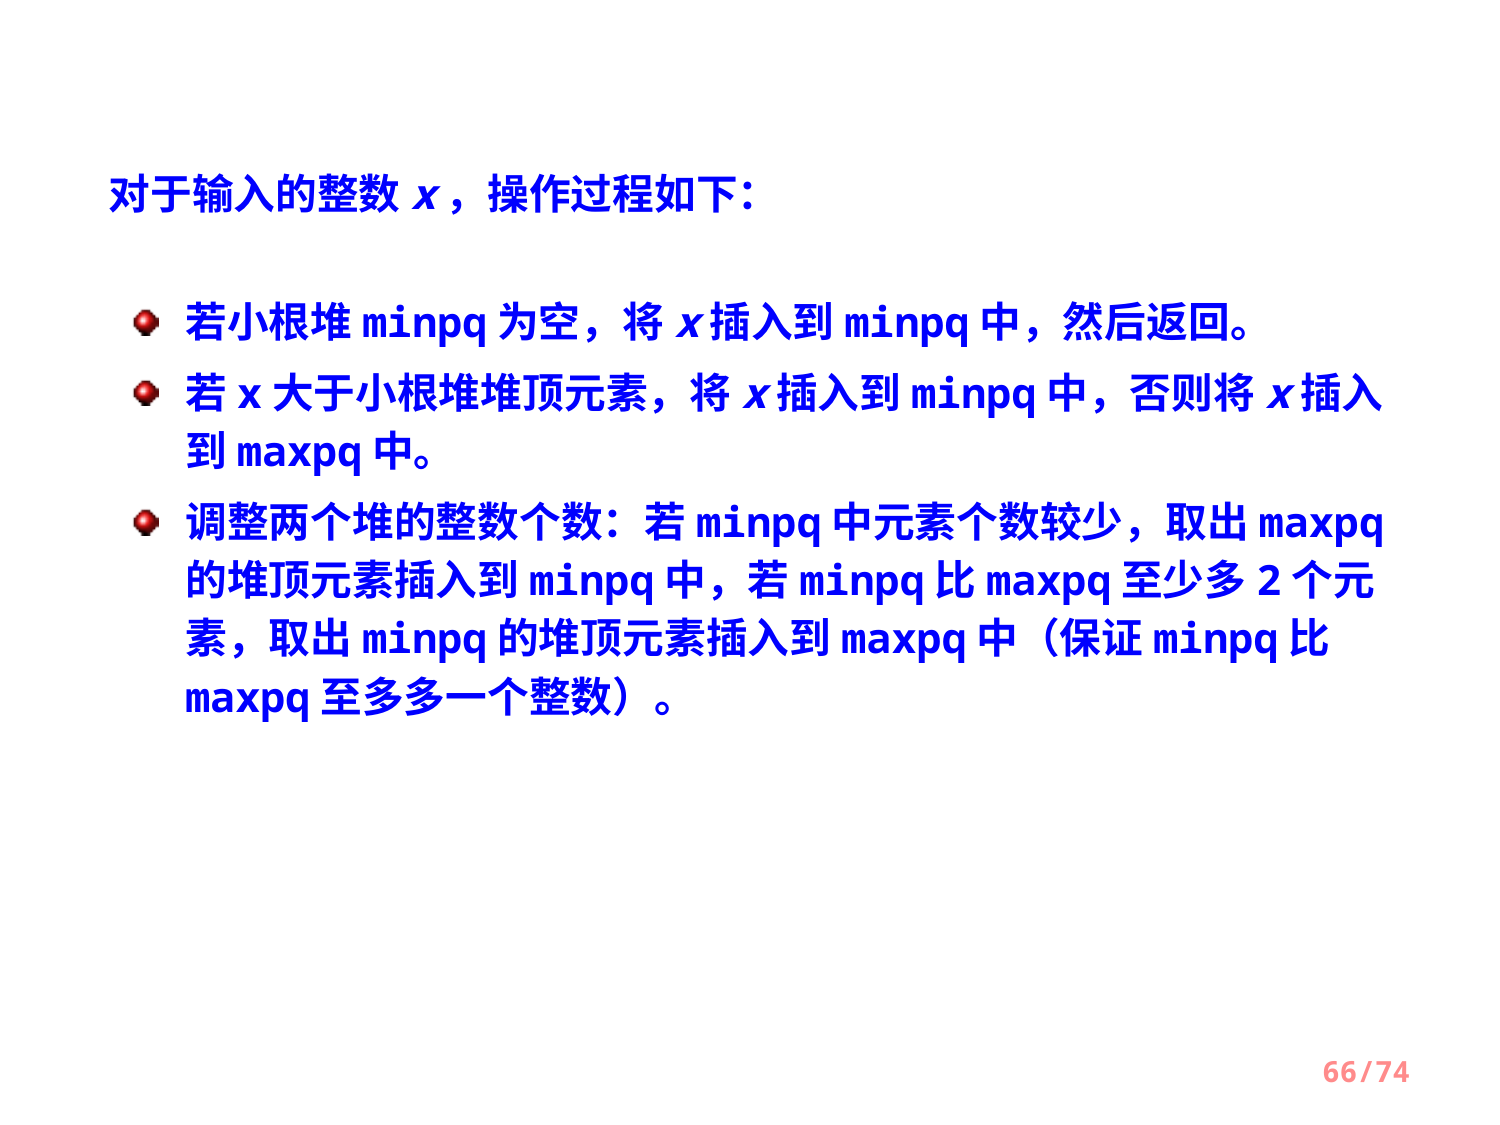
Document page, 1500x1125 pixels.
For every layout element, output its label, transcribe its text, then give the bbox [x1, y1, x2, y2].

text_box 若小根堆minpq为空，将x插入到minpq中，然后返回。 若x大于小根堆堆顶元素，将x插入到minpq中，否则将x插入到maxpq中。 调整两个堆的整数个数：若minpq中元素个数较少，取出maxpq的堆顶元素插入到minpq中，若minpq比maxpq至少多2个元素，取出minpq的堆顶元素插入到maxpq中（保证minpq比maxpq至多多一个整数）。 [103, 267, 1408, 740]
picture [129, 305, 159, 336]
picture [129, 505, 159, 536]
text_box 对于输入的整数x，操作过程如下： [93, 152, 1407, 226]
slide_number 66/74 [1074, 1042, 1425, 1103]
picture [129, 376, 159, 406]
